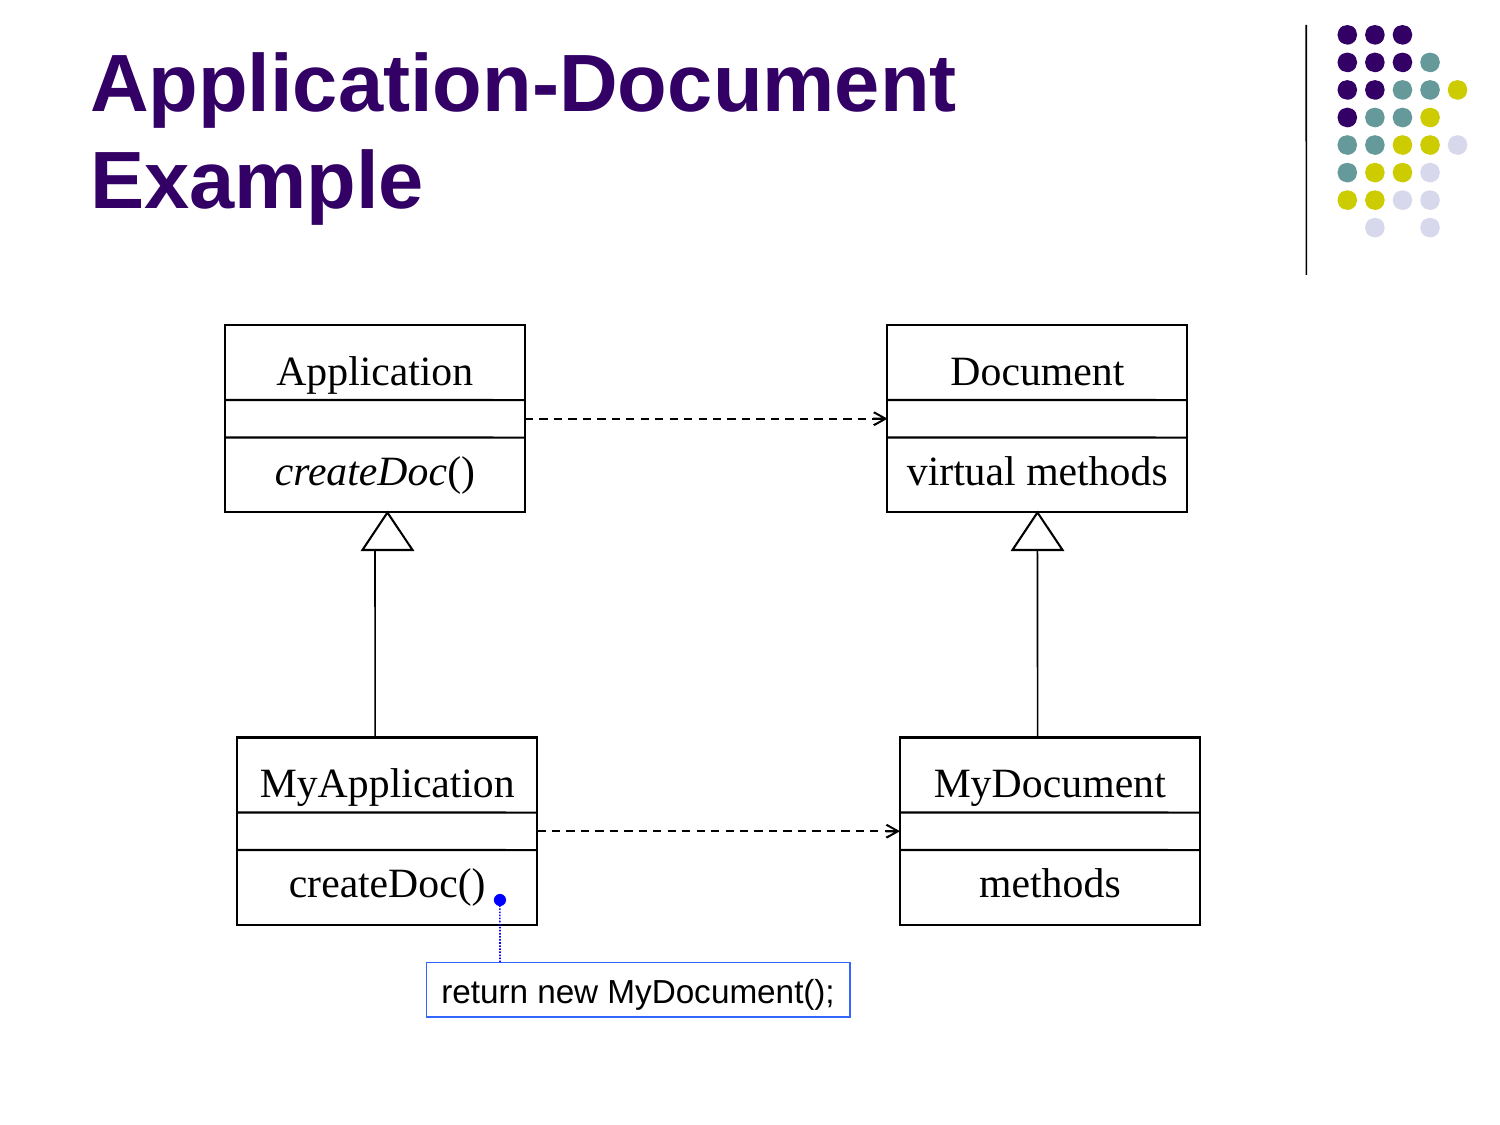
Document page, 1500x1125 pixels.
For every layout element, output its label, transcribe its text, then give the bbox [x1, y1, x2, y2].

text_box [493, 893, 507, 907]
text_box return new MyDocument(); [426, 962, 851, 1018]
text_box MyApplication createDoc() [237, 737, 538, 812]
text_box MyDocument methods [899, 737, 1200, 925]
text_box [1012, 512, 1063, 550]
text_box Document virtual methods [887, 324, 1188, 437]
text_box MyApplication createDoc() [237, 813, 538, 925]
title Application-Document Example [74, 19, 1313, 233]
text_box [362, 512, 413, 550]
text_box Application createDoc() [224, 324, 525, 513]
text_box Document virtual methods [887, 438, 1188, 513]
